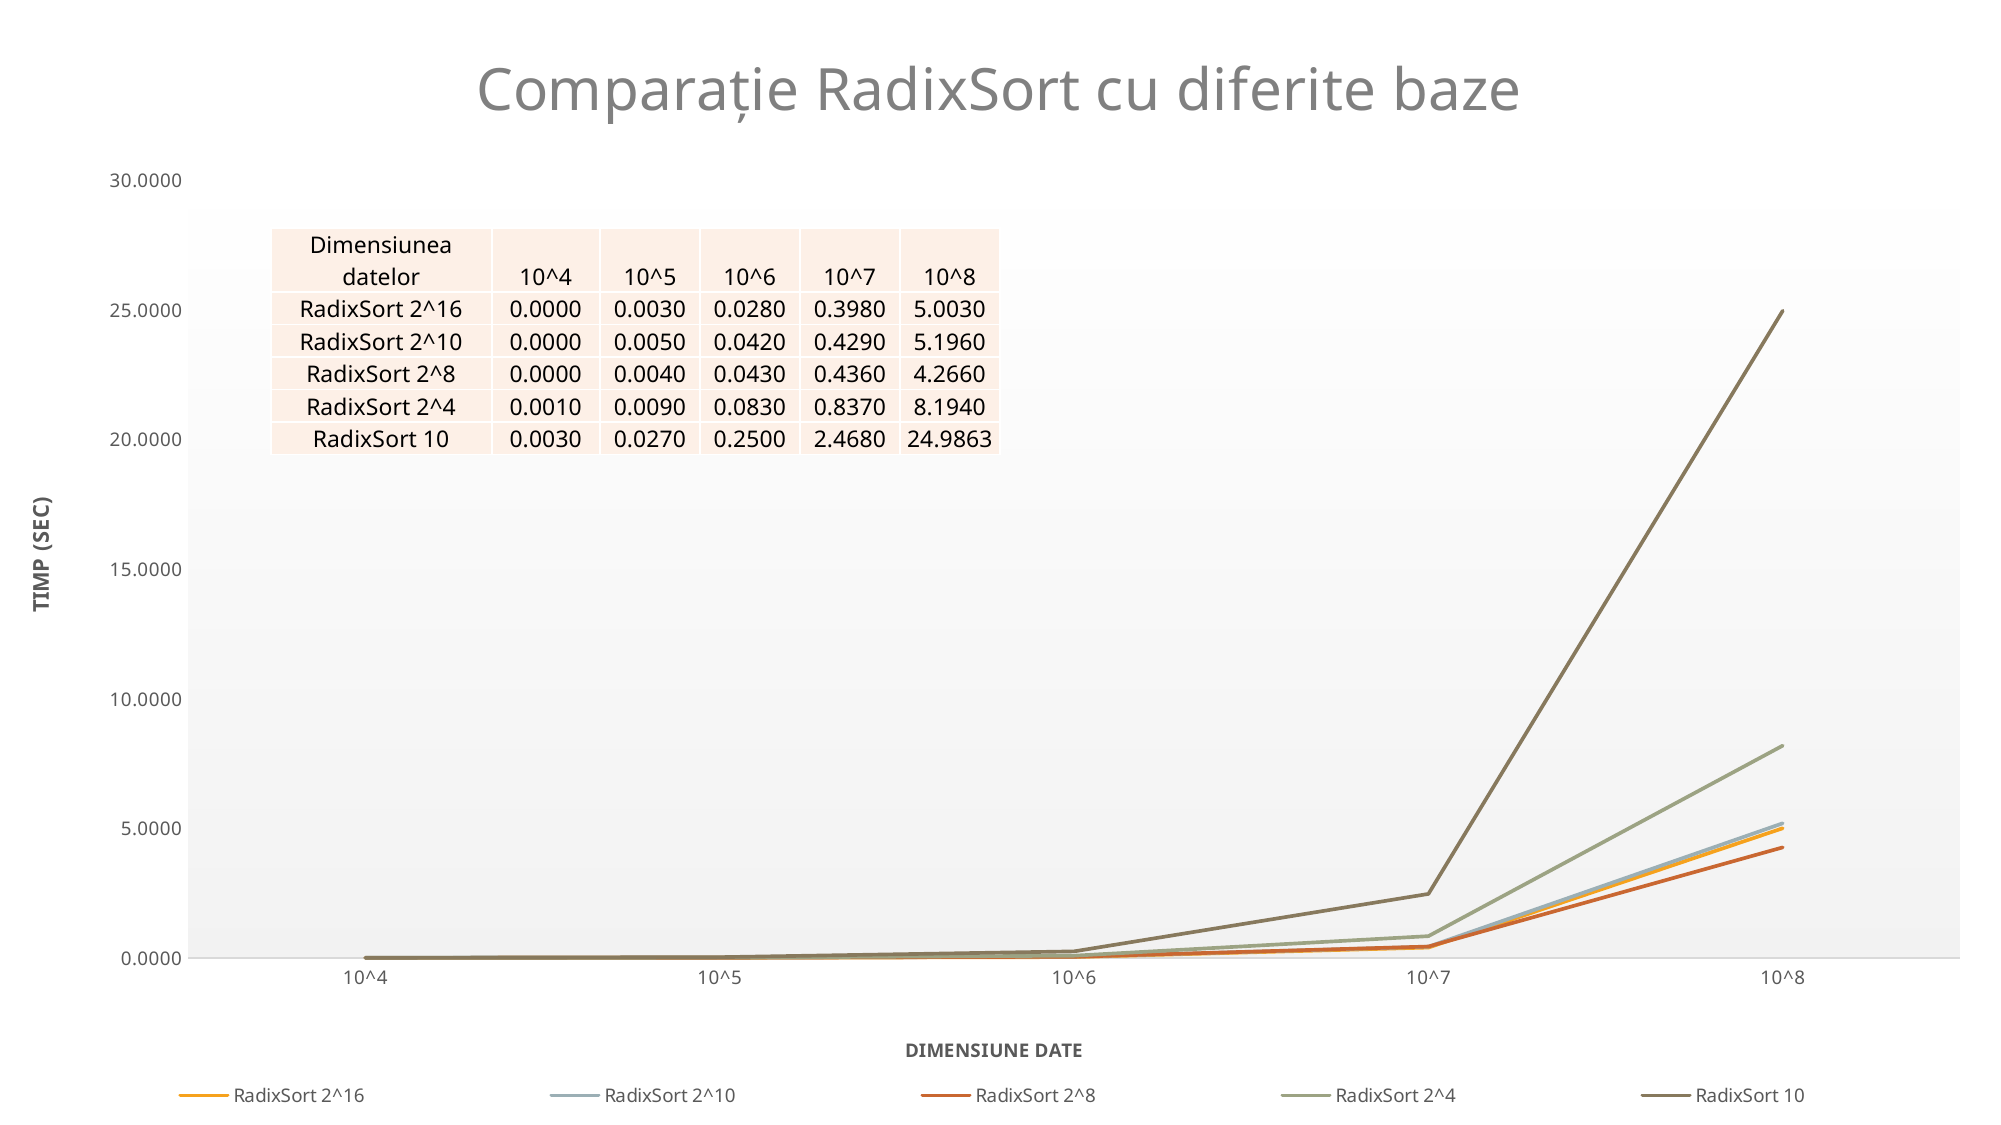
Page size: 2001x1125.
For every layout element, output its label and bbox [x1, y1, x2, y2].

chart [0, 0, 2000, 1125]
